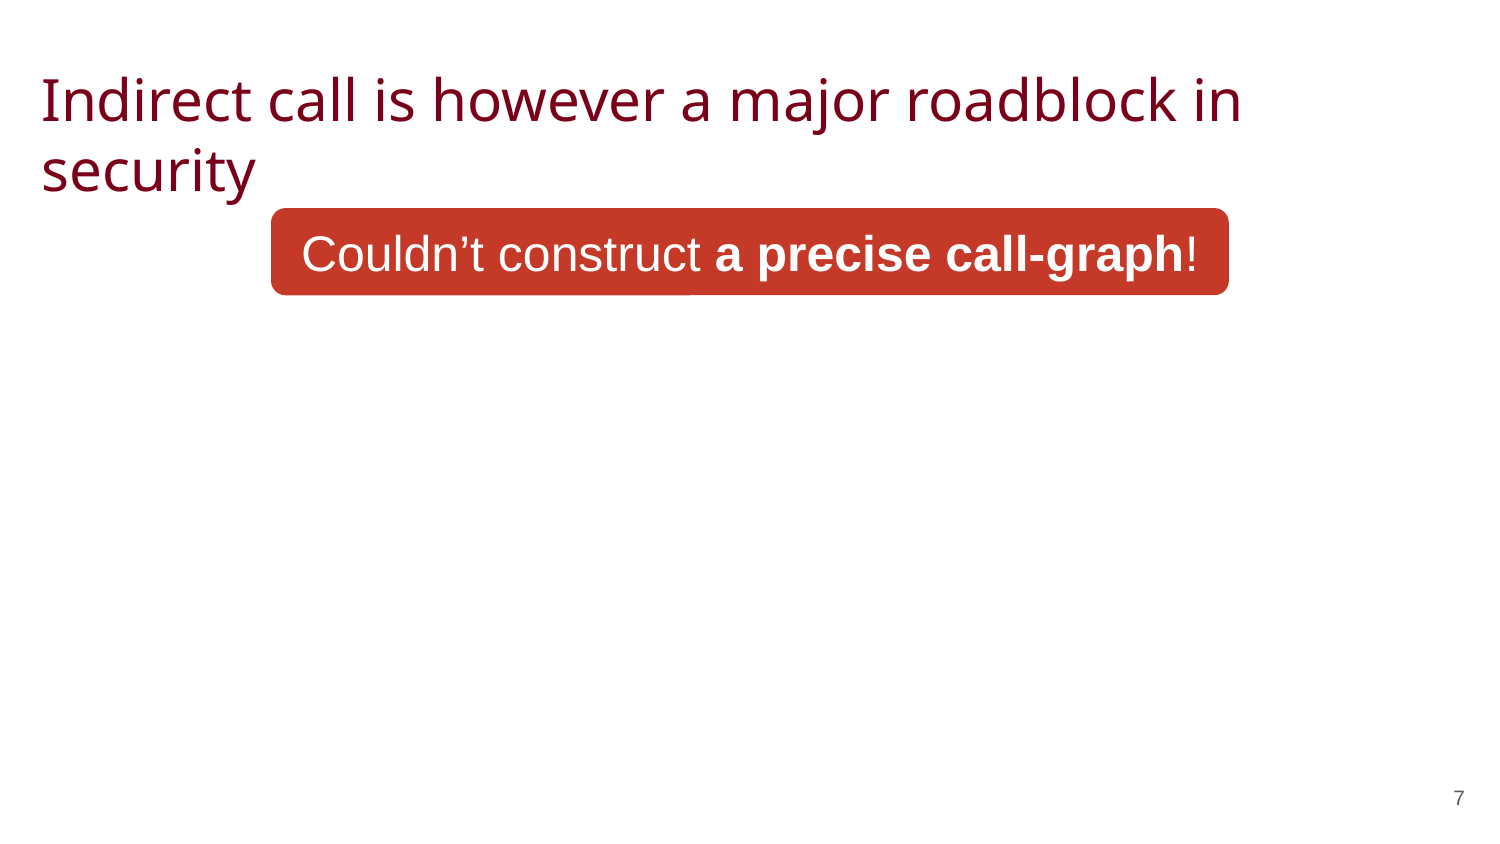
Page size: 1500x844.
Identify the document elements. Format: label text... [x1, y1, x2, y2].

text_box Couldn’t construct a precise call-graph! [271, 208, 1229, 296]
slide_number 7 [1389, 764, 1480, 830]
title Indirect call is however a major roadblock in security [26, 48, 1475, 142]
